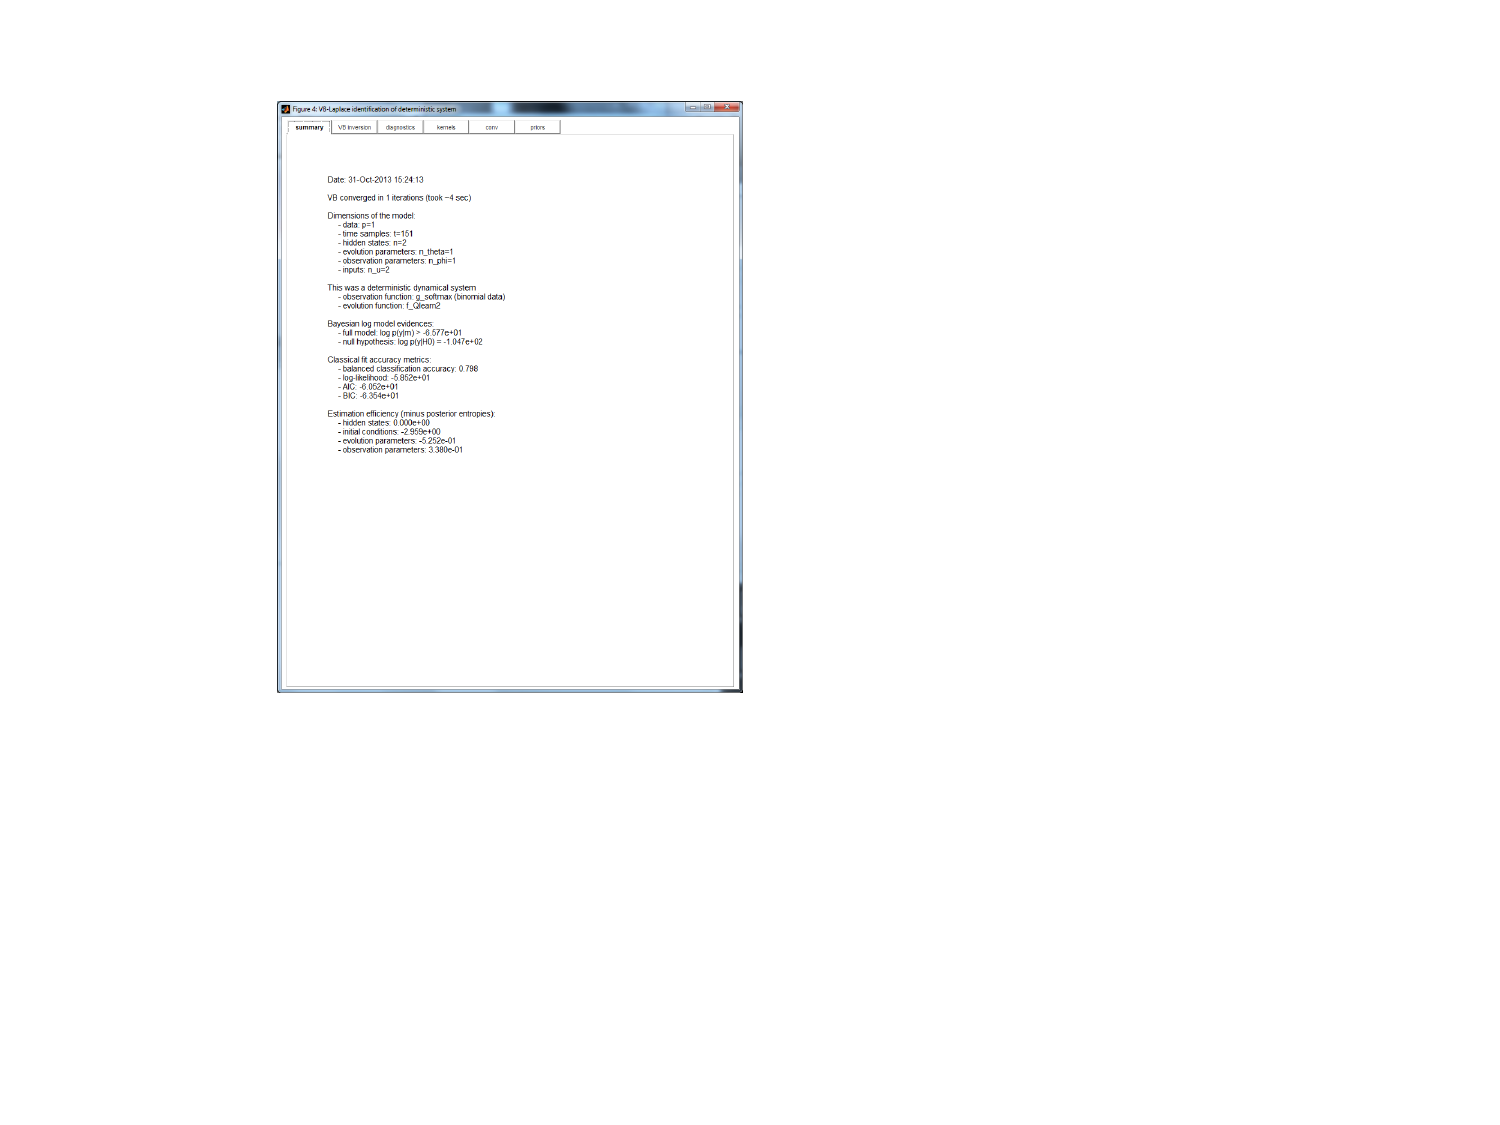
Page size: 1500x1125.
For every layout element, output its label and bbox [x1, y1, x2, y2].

picture [277, 101, 743, 693]
